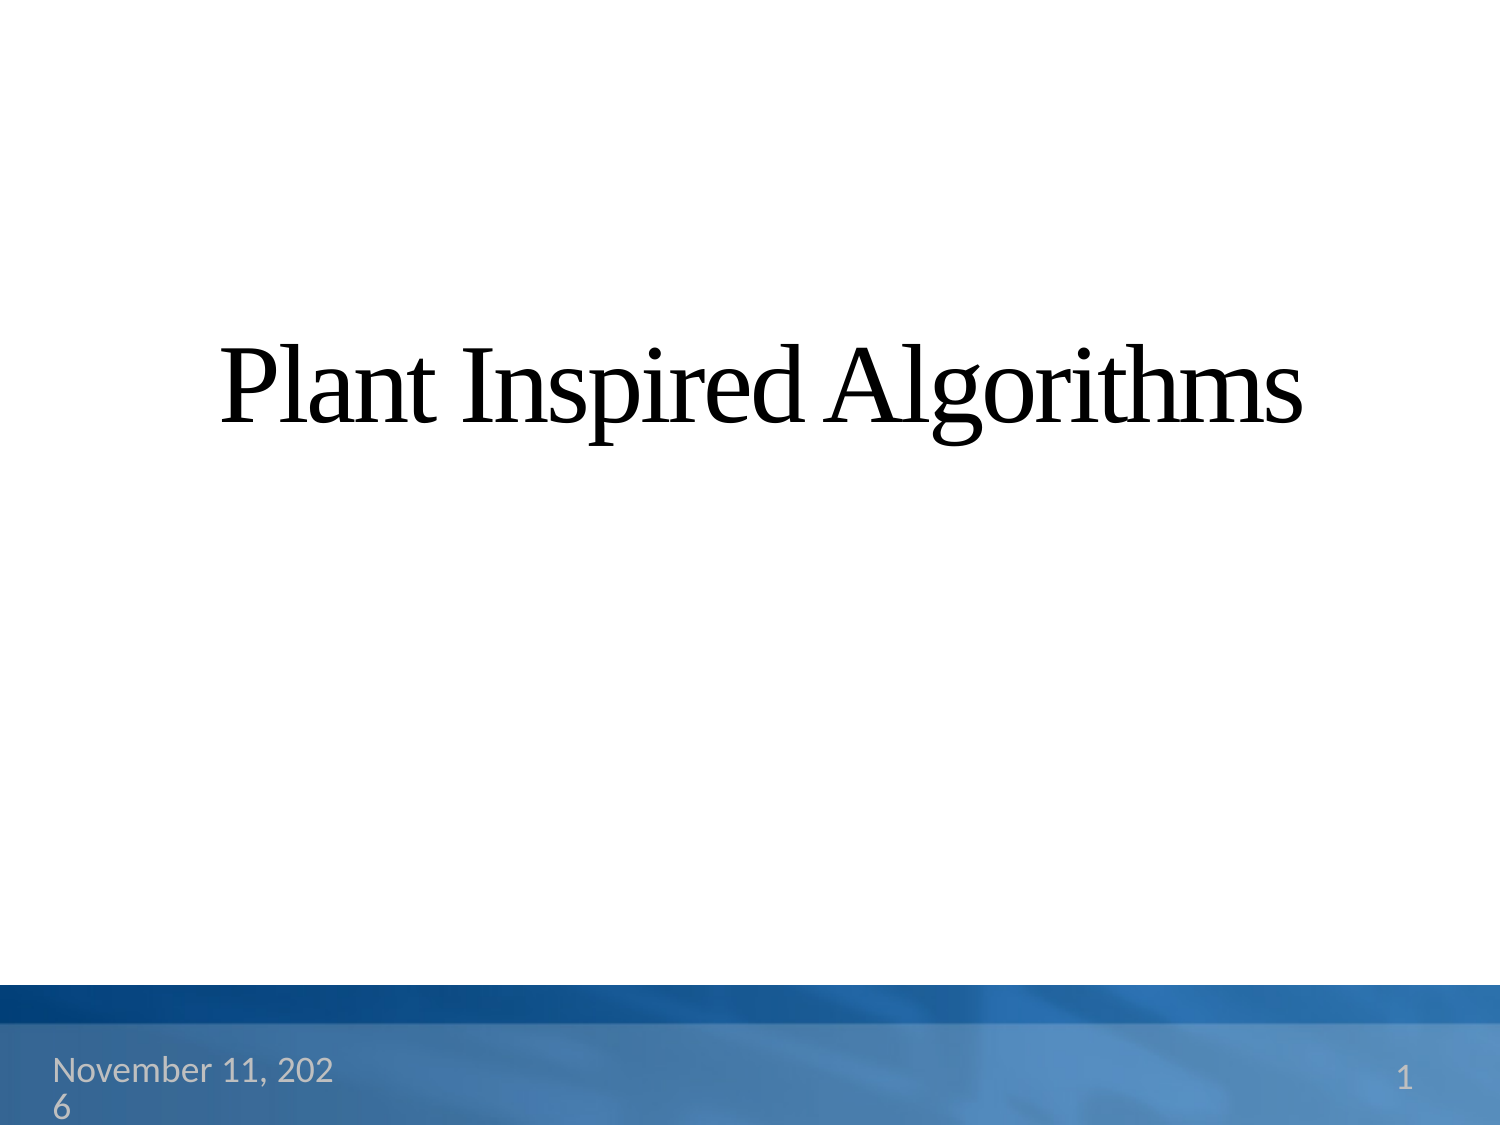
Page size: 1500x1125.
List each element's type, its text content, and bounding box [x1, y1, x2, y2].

picture [0, 985, 1500, 1125]
title Plant Inspired Algorithms [75, 324, 1450, 519]
